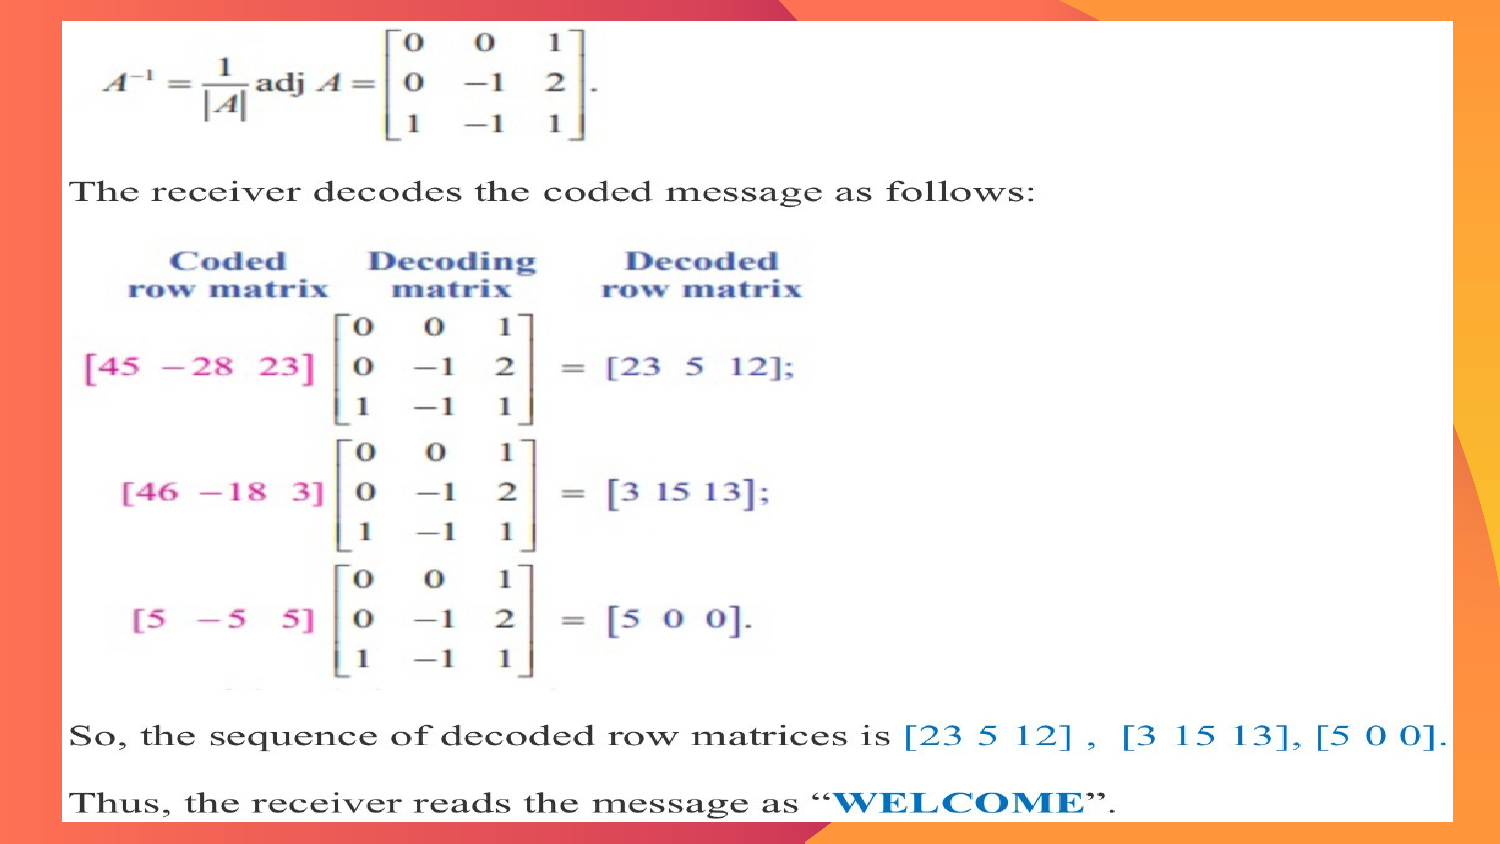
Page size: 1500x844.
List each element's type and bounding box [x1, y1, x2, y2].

picture [62, 21, 1454, 823]
